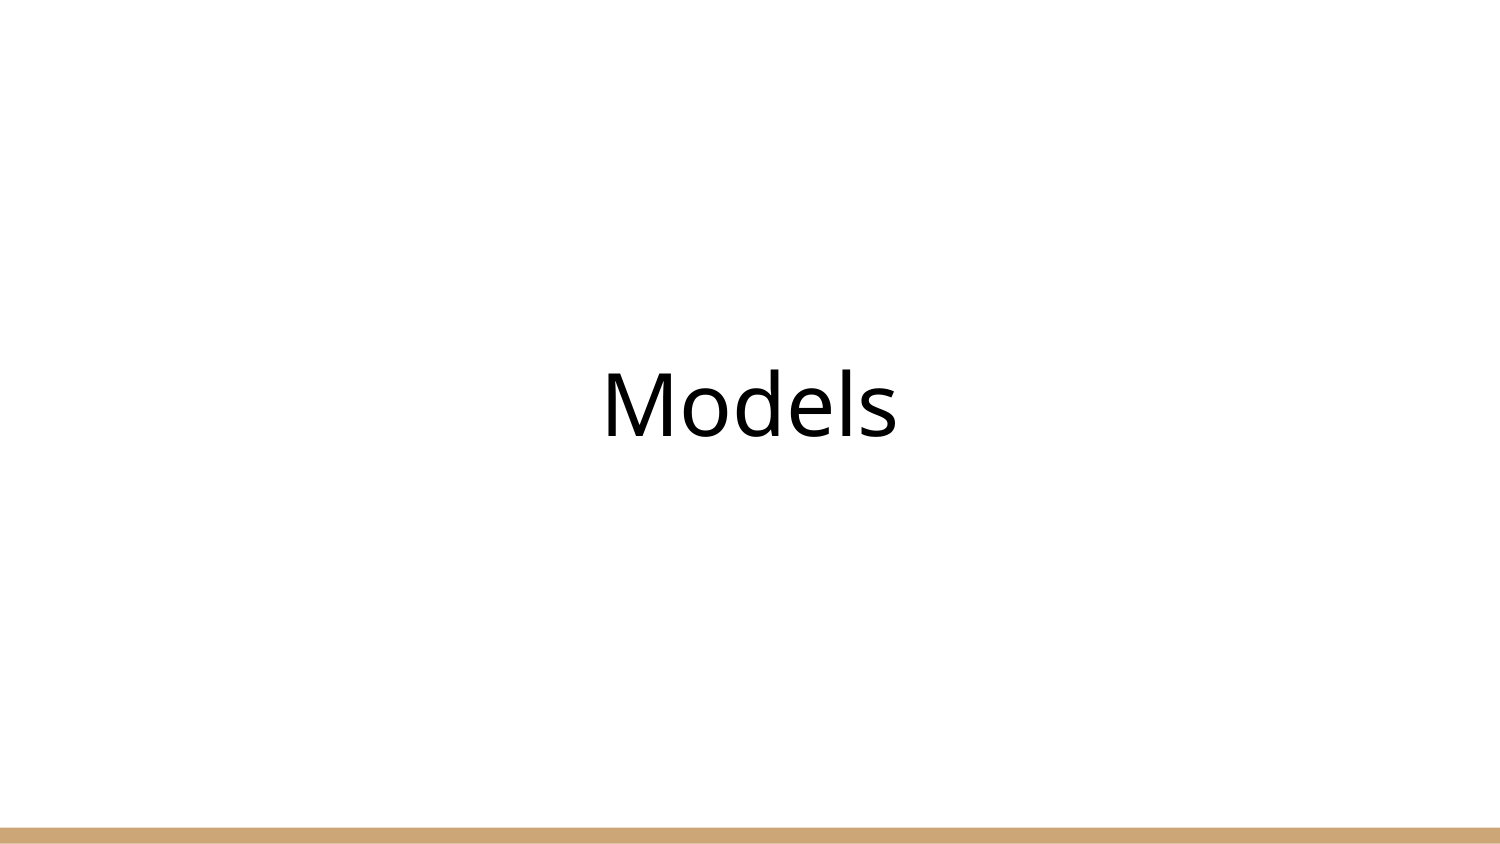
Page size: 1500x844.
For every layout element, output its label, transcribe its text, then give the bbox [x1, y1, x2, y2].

title Models [51, 51, 1449, 752]
